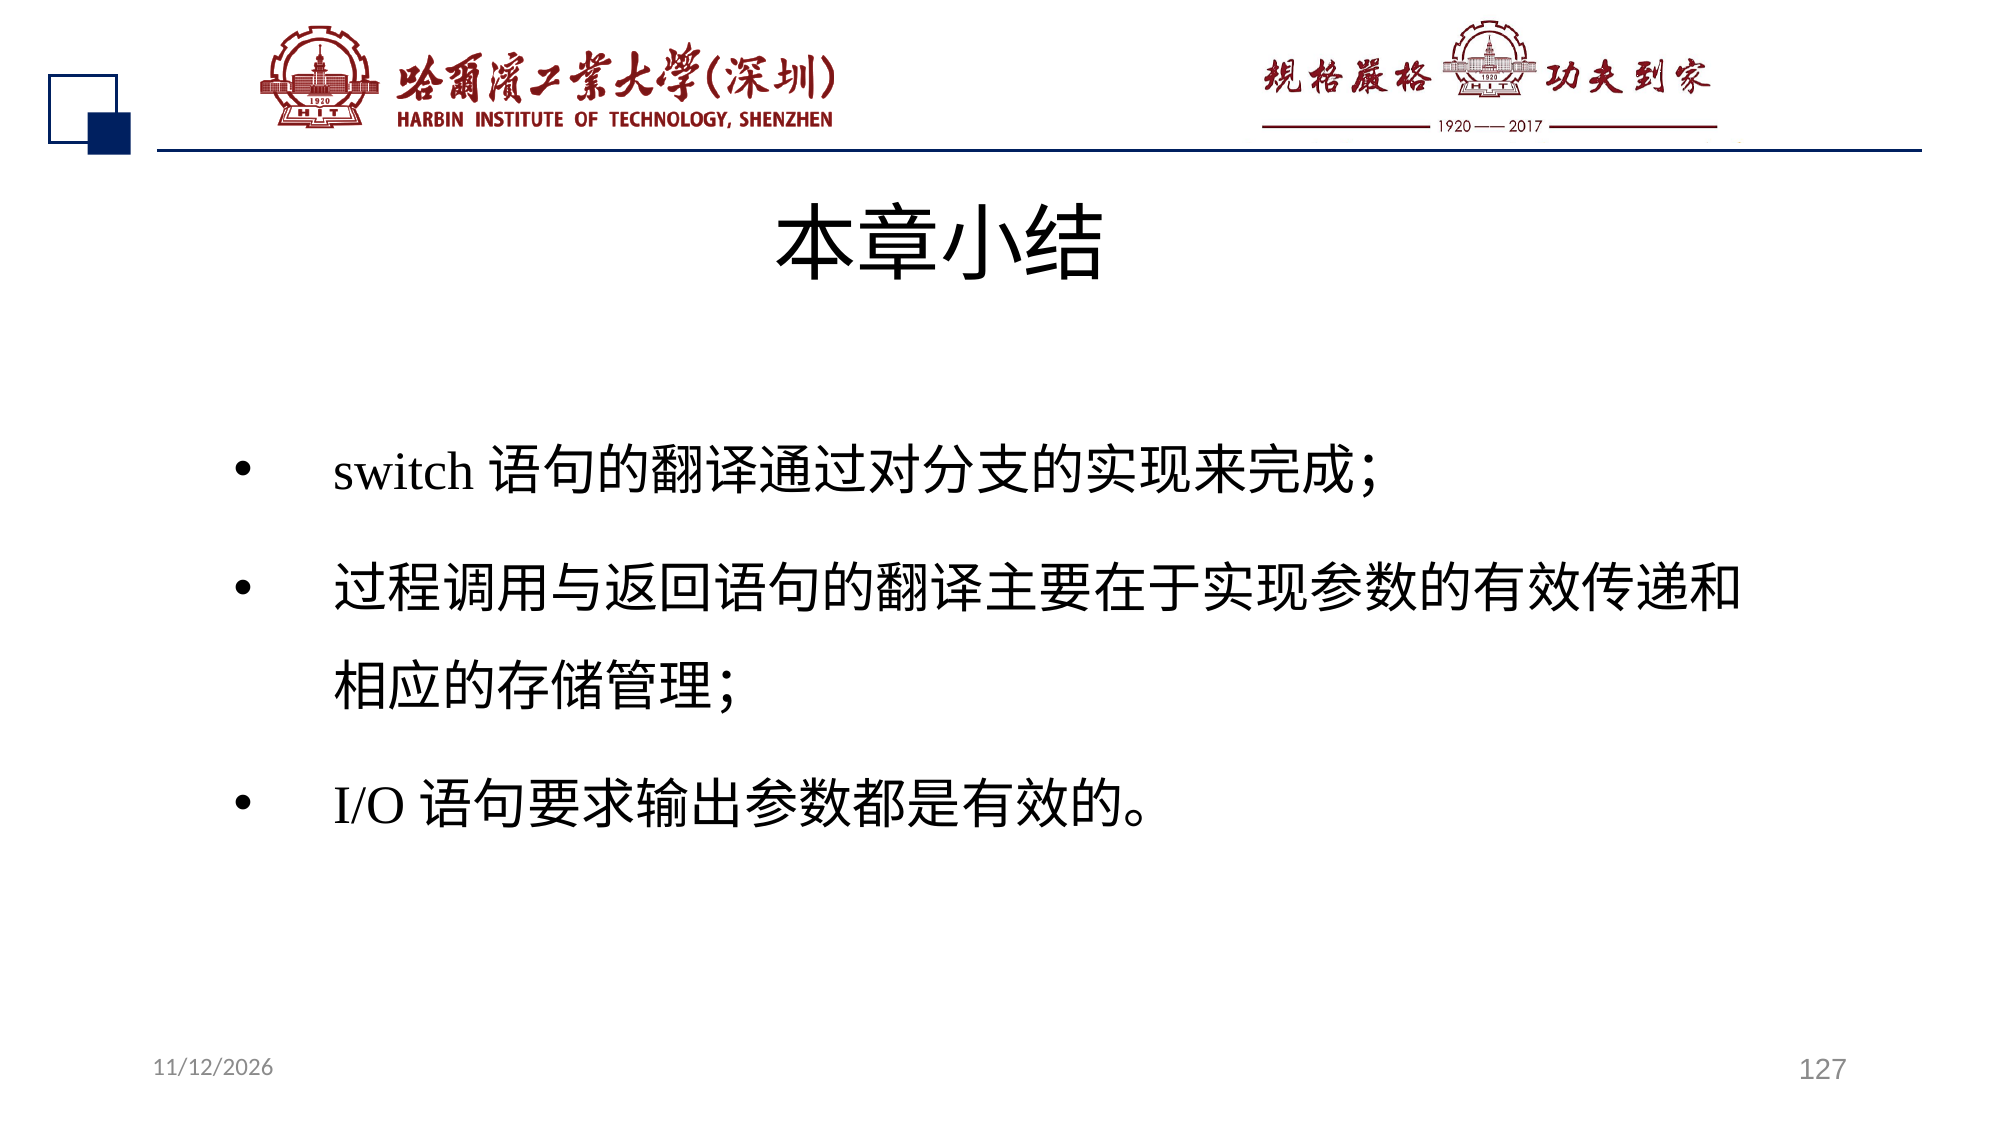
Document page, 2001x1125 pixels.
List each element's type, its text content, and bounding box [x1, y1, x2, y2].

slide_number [137, 1042, 588, 1103]
picture [179, 11, 914, 143]
list switch语句的翻译通过对分支的实现来完成； 过程调用与返回语句的翻译主要在于实现参数的有效传递和相应的存储管理； I/O语句要求输出参数都是有效的。 [218, 395, 1806, 1002]
slide_number 127 [1412, 1042, 1863, 1103]
title 本章小结 [337, 185, 1543, 307]
picture [1229, 11, 1750, 143]
